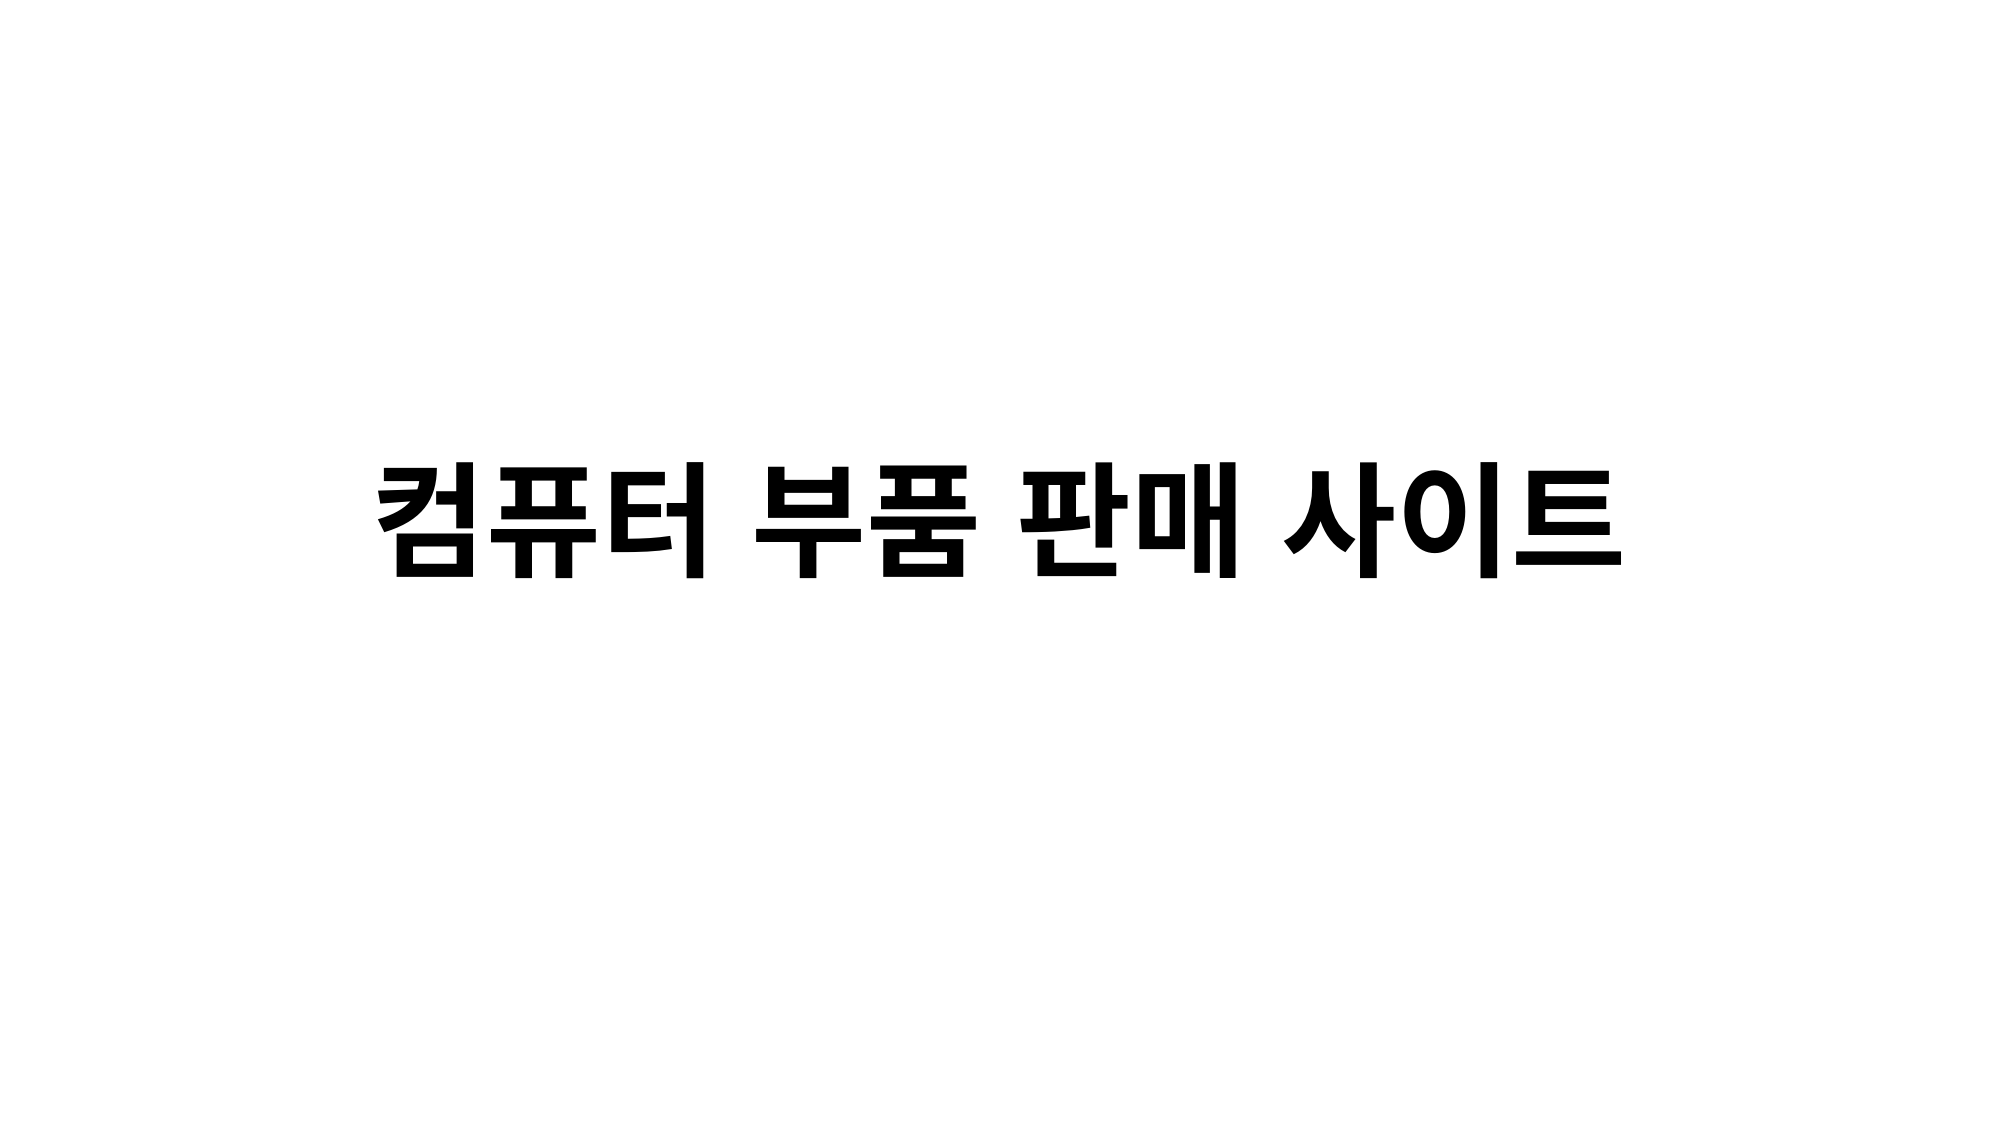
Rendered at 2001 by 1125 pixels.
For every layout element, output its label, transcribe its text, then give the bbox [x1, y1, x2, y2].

title 컴퓨터 부품 판매 사이트 [248, 210, 1749, 602]
